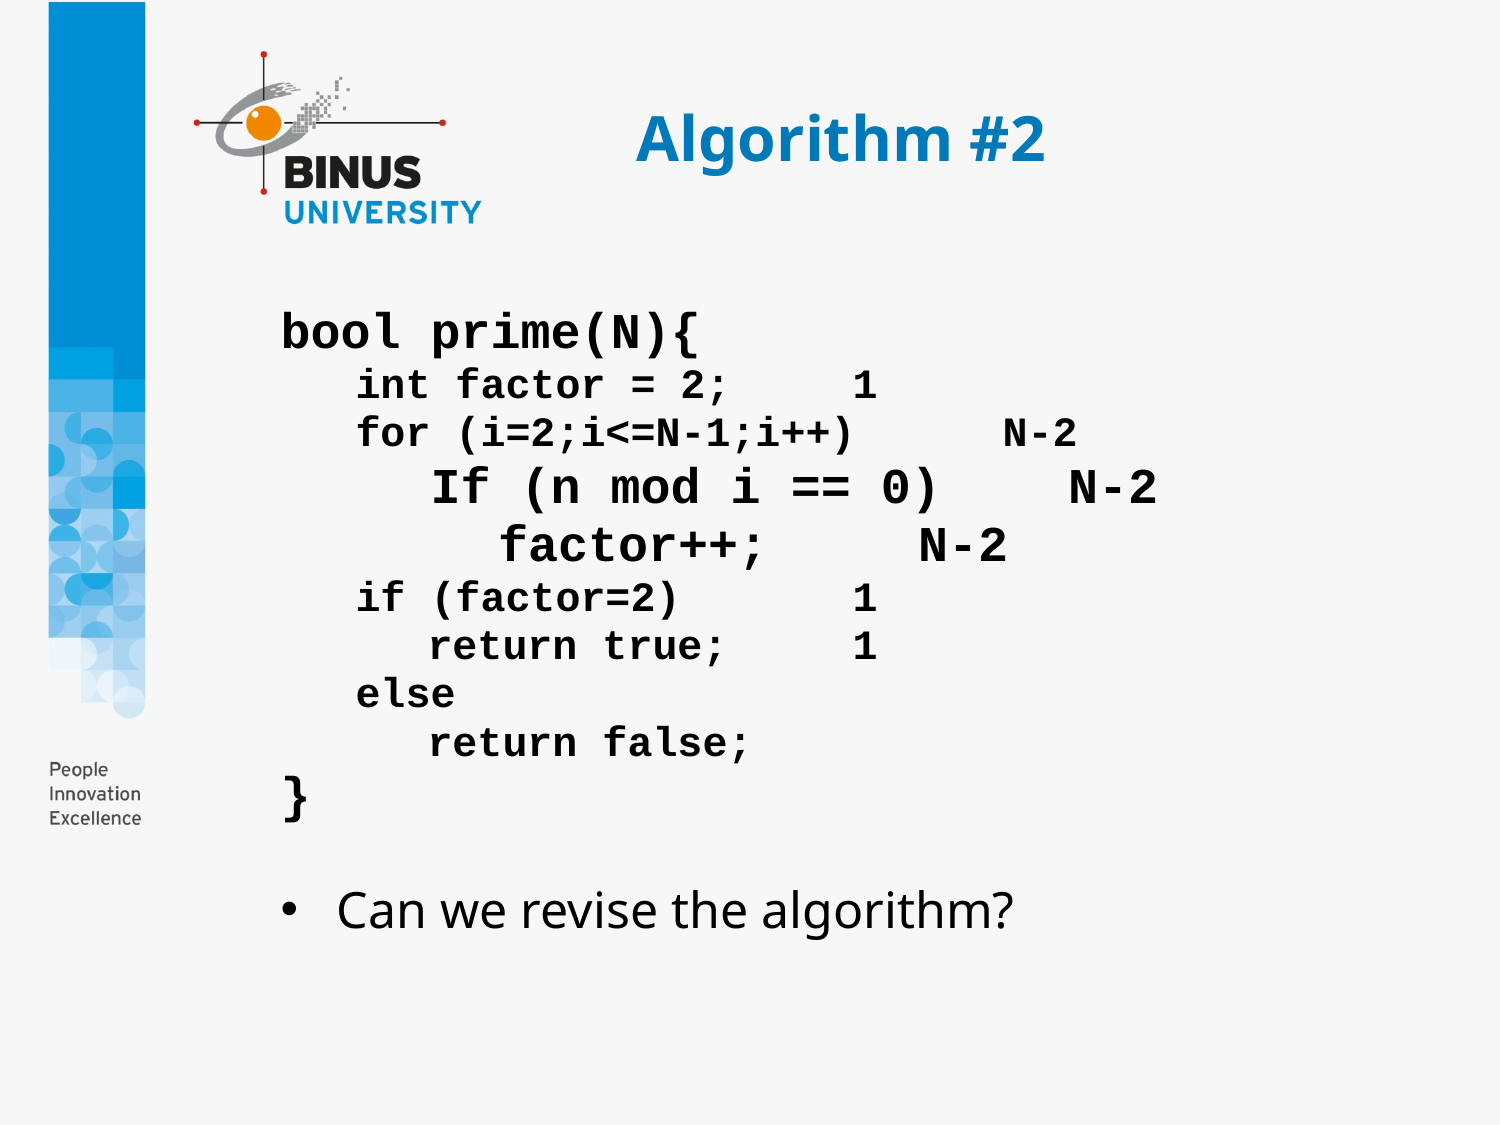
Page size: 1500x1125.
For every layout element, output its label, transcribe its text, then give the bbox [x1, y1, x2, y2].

list bool prime(N){ int factor = 2; 1 for (i=2;i<=N-1;i++) N-2 If (n mod i == 0) N-2 factor++; N-2 if (factor=2) 1 return true; 1 else return false; } Can we revise the algorithm? [265, 302, 1425, 1005]
title Algorithm #2 [261, 42, 1421, 231]
picture [0, 0, 1500, 845]
